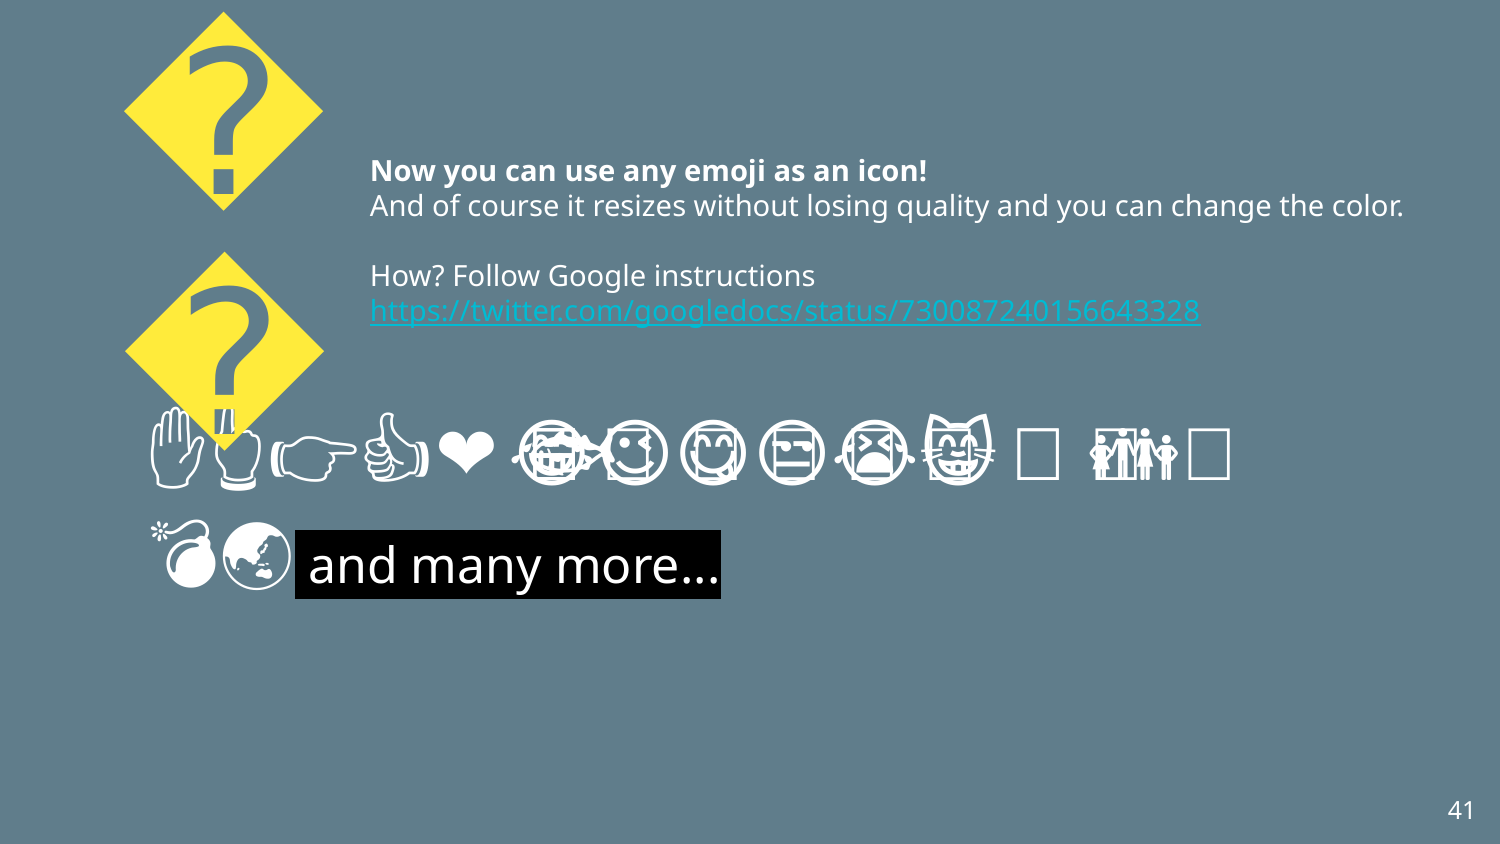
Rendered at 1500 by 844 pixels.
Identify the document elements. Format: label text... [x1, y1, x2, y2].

text_box Now you can use any emoji as an icon! And of course it resizes without losing quality and you can change the color. How? Follow Google instructions https://twitter.com/googledocs/status/730087240156643328 [354, 137, 1451, 364]
text_box ✋👆👉👍👤👦👧👨👩👪💃🏃💑❤😂😉😋😒😭👶😸🐟🍒🍔💣📌📖🔨🎃🎈🎨🏈🏰🌏🔌🔑 and many more... [132, 376, 1335, 799]
slide_number 41 [1401, 779, 1492, 844]
text_box 😉 [106, 127, 343, 341]
